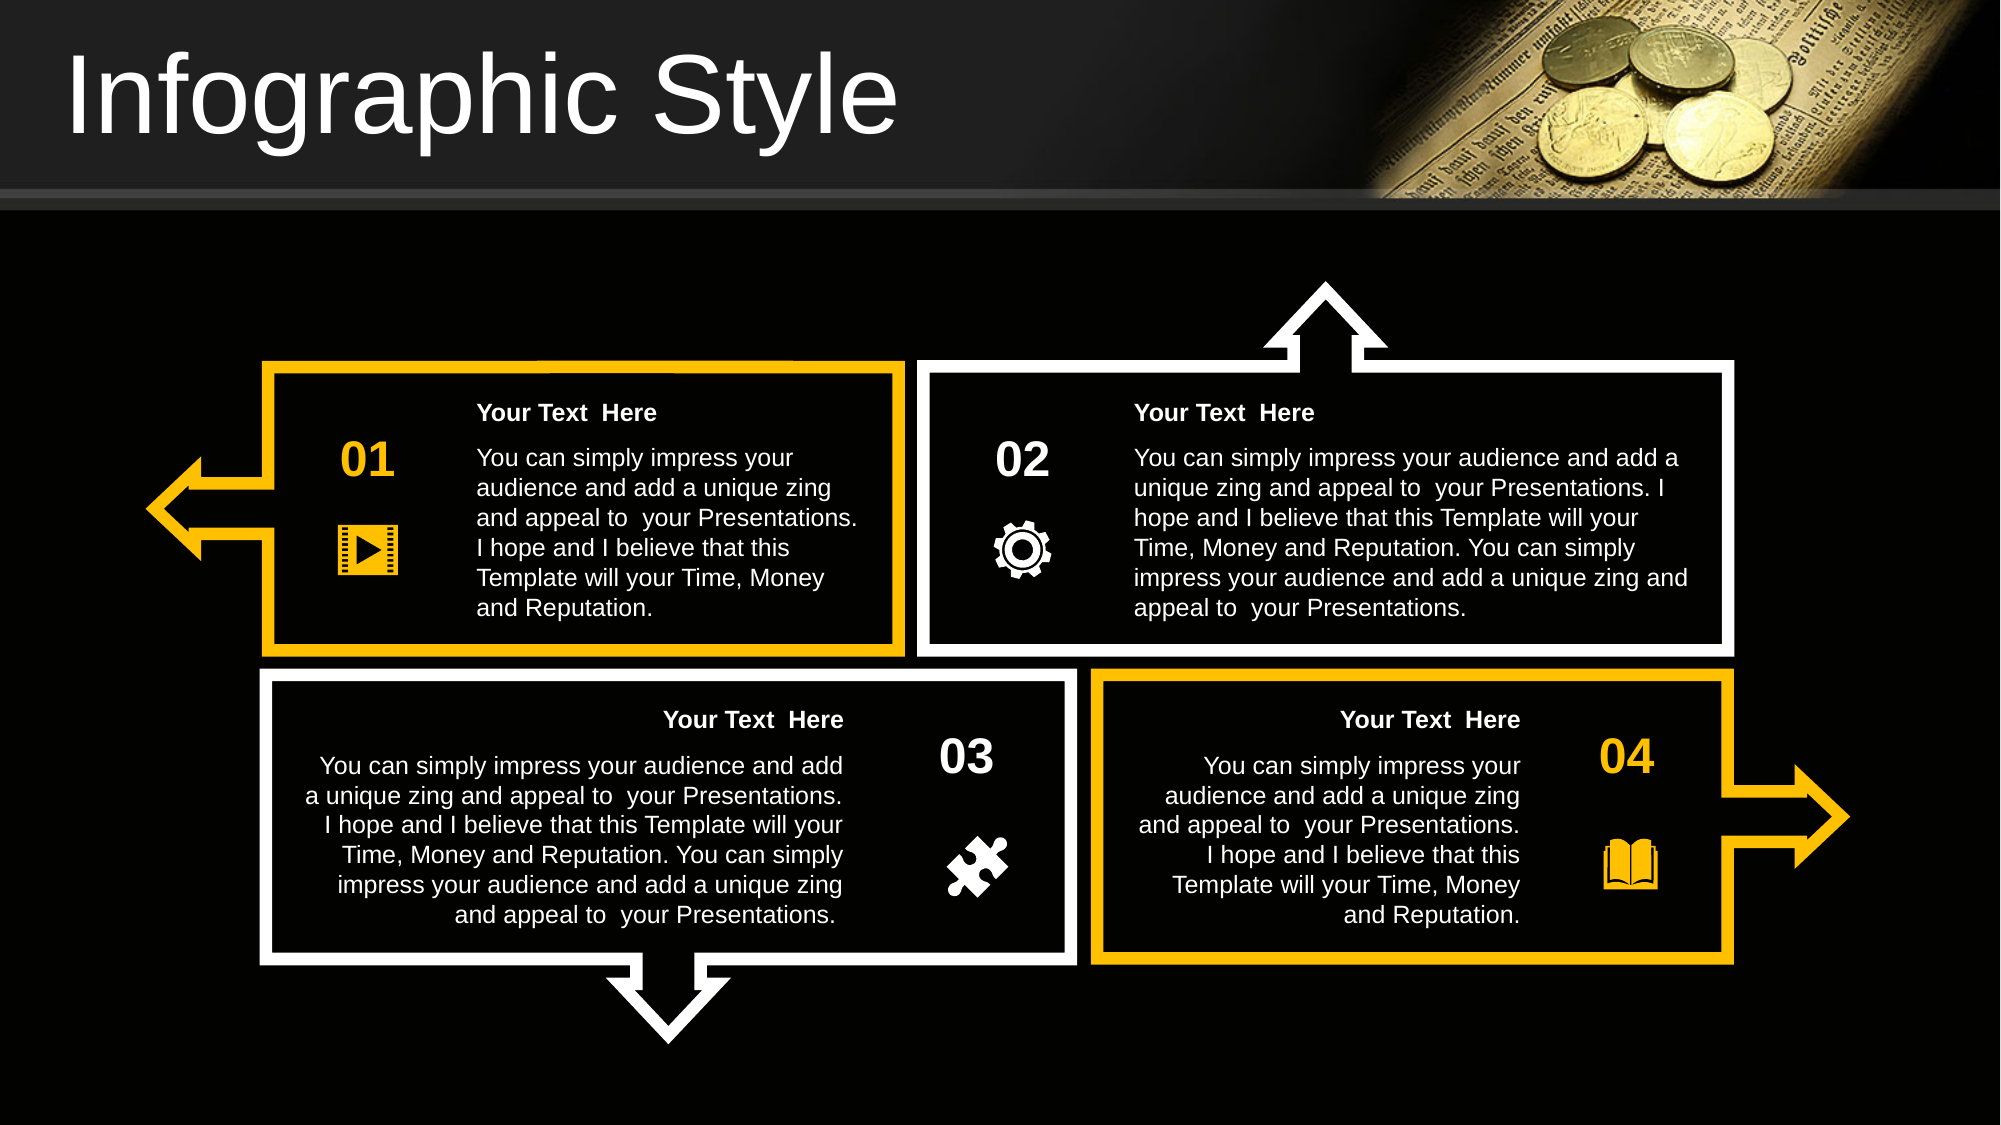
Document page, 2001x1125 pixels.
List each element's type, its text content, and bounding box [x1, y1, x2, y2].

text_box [284, 696, 859, 939]
picture [0, 0, 2001, 1125]
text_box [461, 388, 877, 631]
list Infographic Style [48, 38, 1418, 157]
text_box [153, 365, 900, 652]
text_box 02 [977, 419, 1068, 494]
text_box 03 [921, 715, 1013, 791]
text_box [1121, 696, 1536, 939]
text_box [1602, 837, 1659, 891]
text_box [1119, 388, 1711, 631]
text_box [264, 673, 1072, 1037]
text_box [992, 519, 1053, 581]
text_box [337, 524, 399, 576]
text_box [922, 288, 1730, 652]
text_box [1096, 673, 1843, 960]
text_box [945, 834, 1010, 900]
